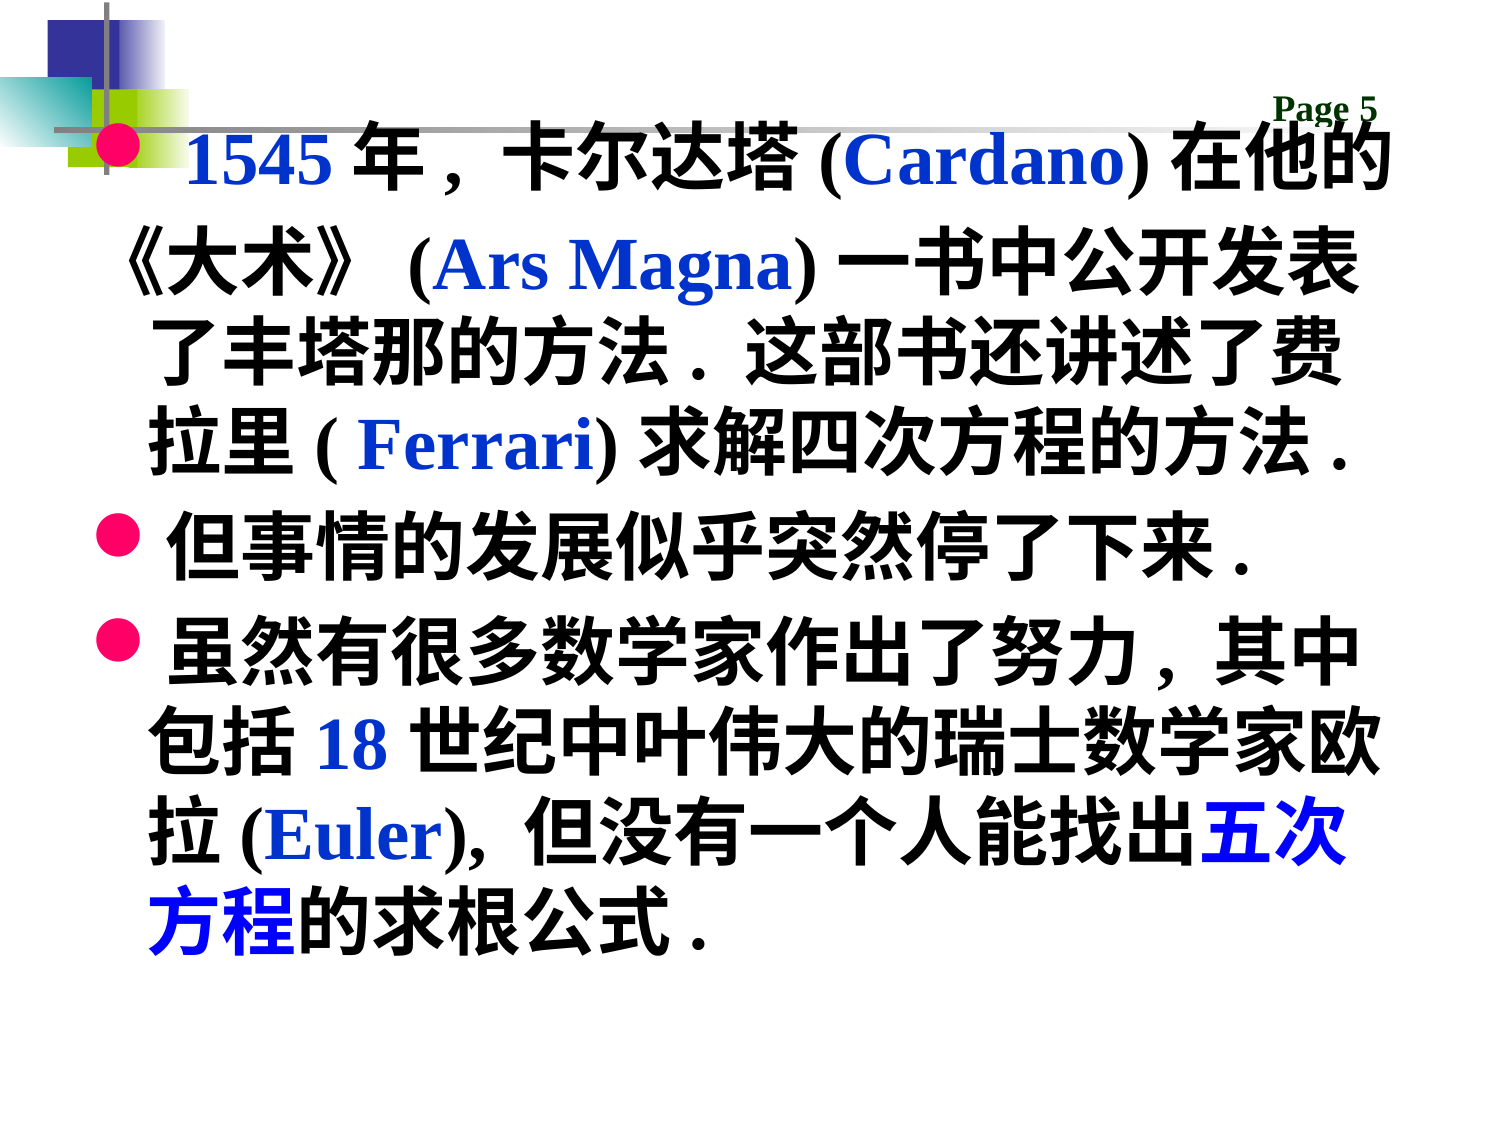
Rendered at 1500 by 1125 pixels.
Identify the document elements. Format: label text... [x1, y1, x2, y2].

list 1545年, 卡尔达塔(Cardano)在他的 《大术》(Ars Magna)一书中公开发表了丰塔那的方法. 这部书还讲述了费拉里( Ferrari)求解四次方程的方法. 但事情的发展似乎突然停了下来. 虽然有很多数学家作出了努力, 其中包括18世纪中叶伟大的瑞士数学家欧拉(Euler), 但没有一个人能找出五次方程的求根公式. [75, 102, 1425, 988]
